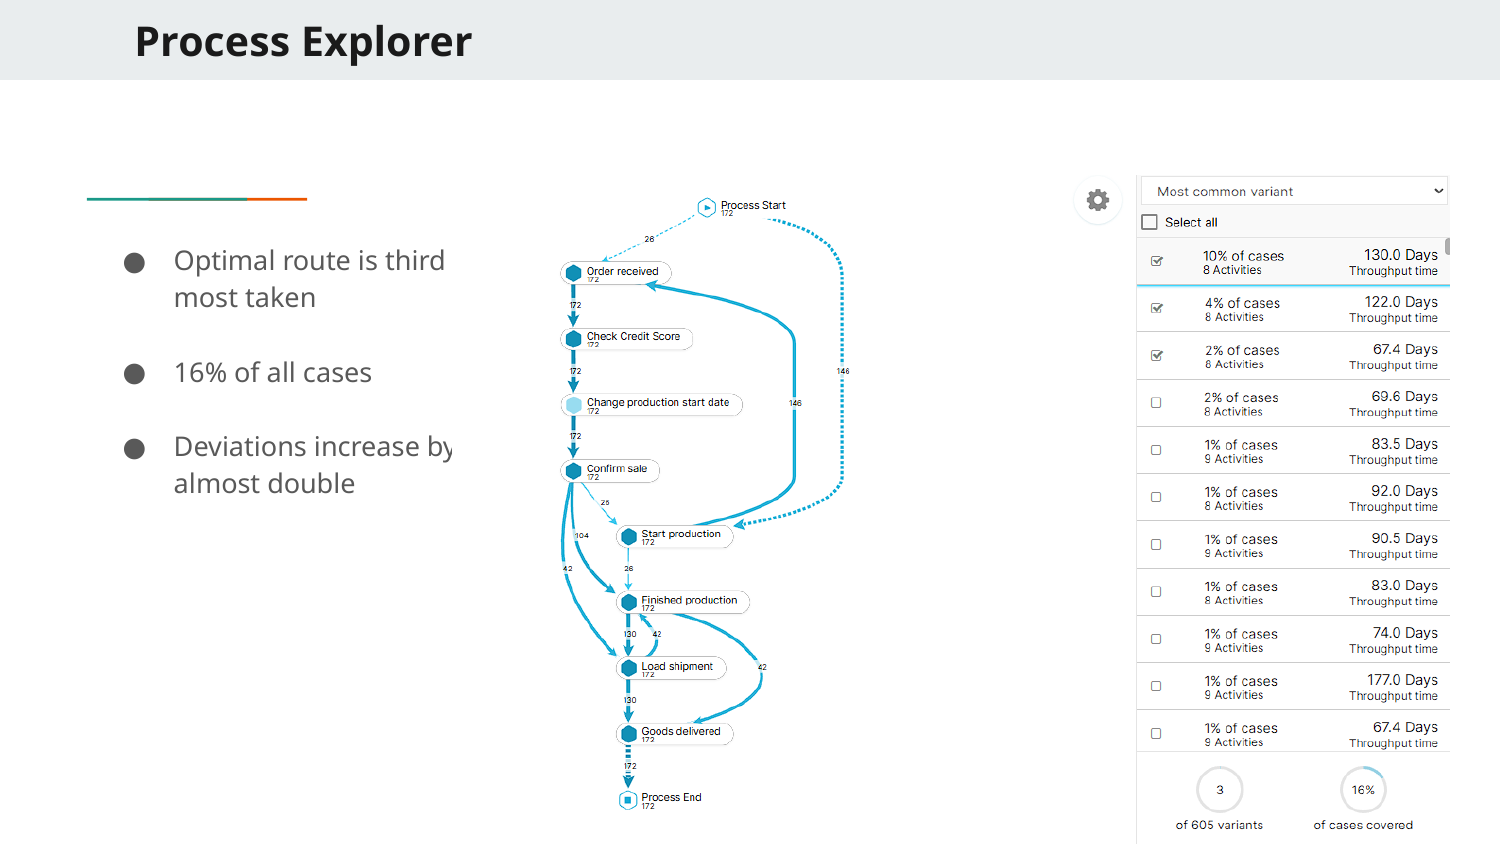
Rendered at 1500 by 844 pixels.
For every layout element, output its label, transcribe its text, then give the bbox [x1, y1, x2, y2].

list Optimal route is third most taken 16% of all cases Deviations increase by almost double [83, 223, 447, 796]
picture [452, 175, 1450, 844]
title Process Explorer [119, 0, 1381, 80]
